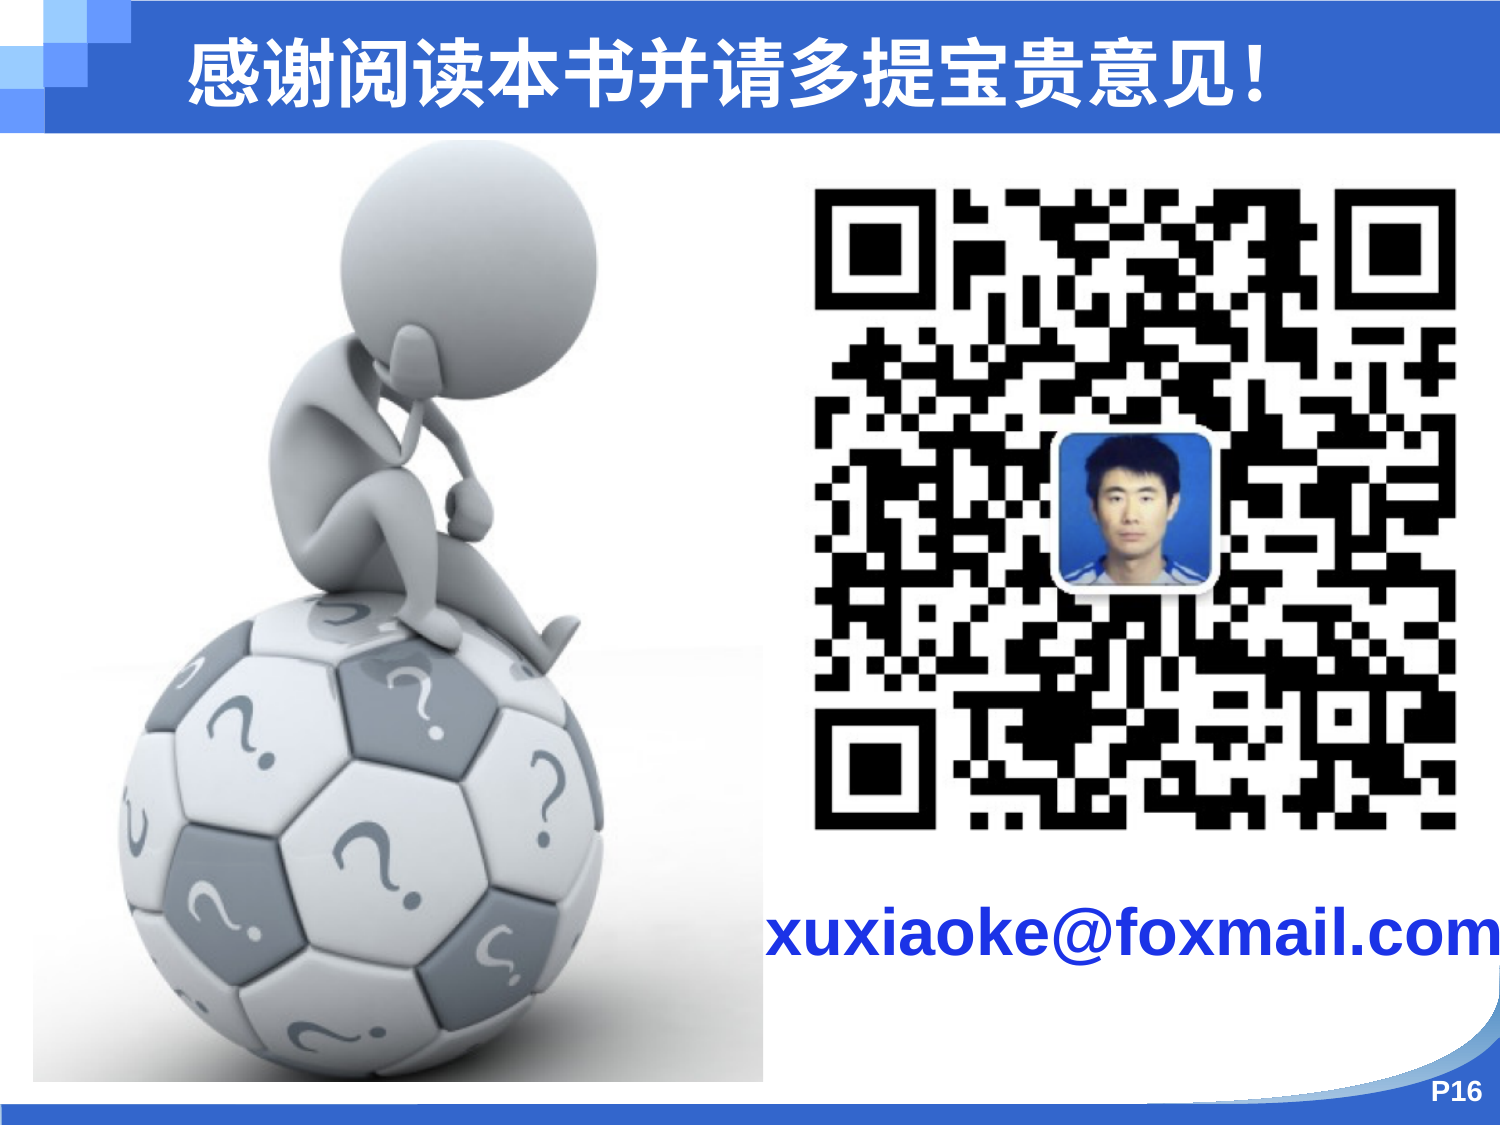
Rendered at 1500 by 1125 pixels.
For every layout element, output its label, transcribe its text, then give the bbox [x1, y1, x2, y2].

picture [32, 136, 1500, 1082]
slide_number P16 [1415, 1065, 1500, 1118]
text_box 感谢阅读本书并请多提宝贵意见！ [171, 19, 1353, 122]
text_box xuxiaoke@foxmail.com [769, 891, 1500, 977]
